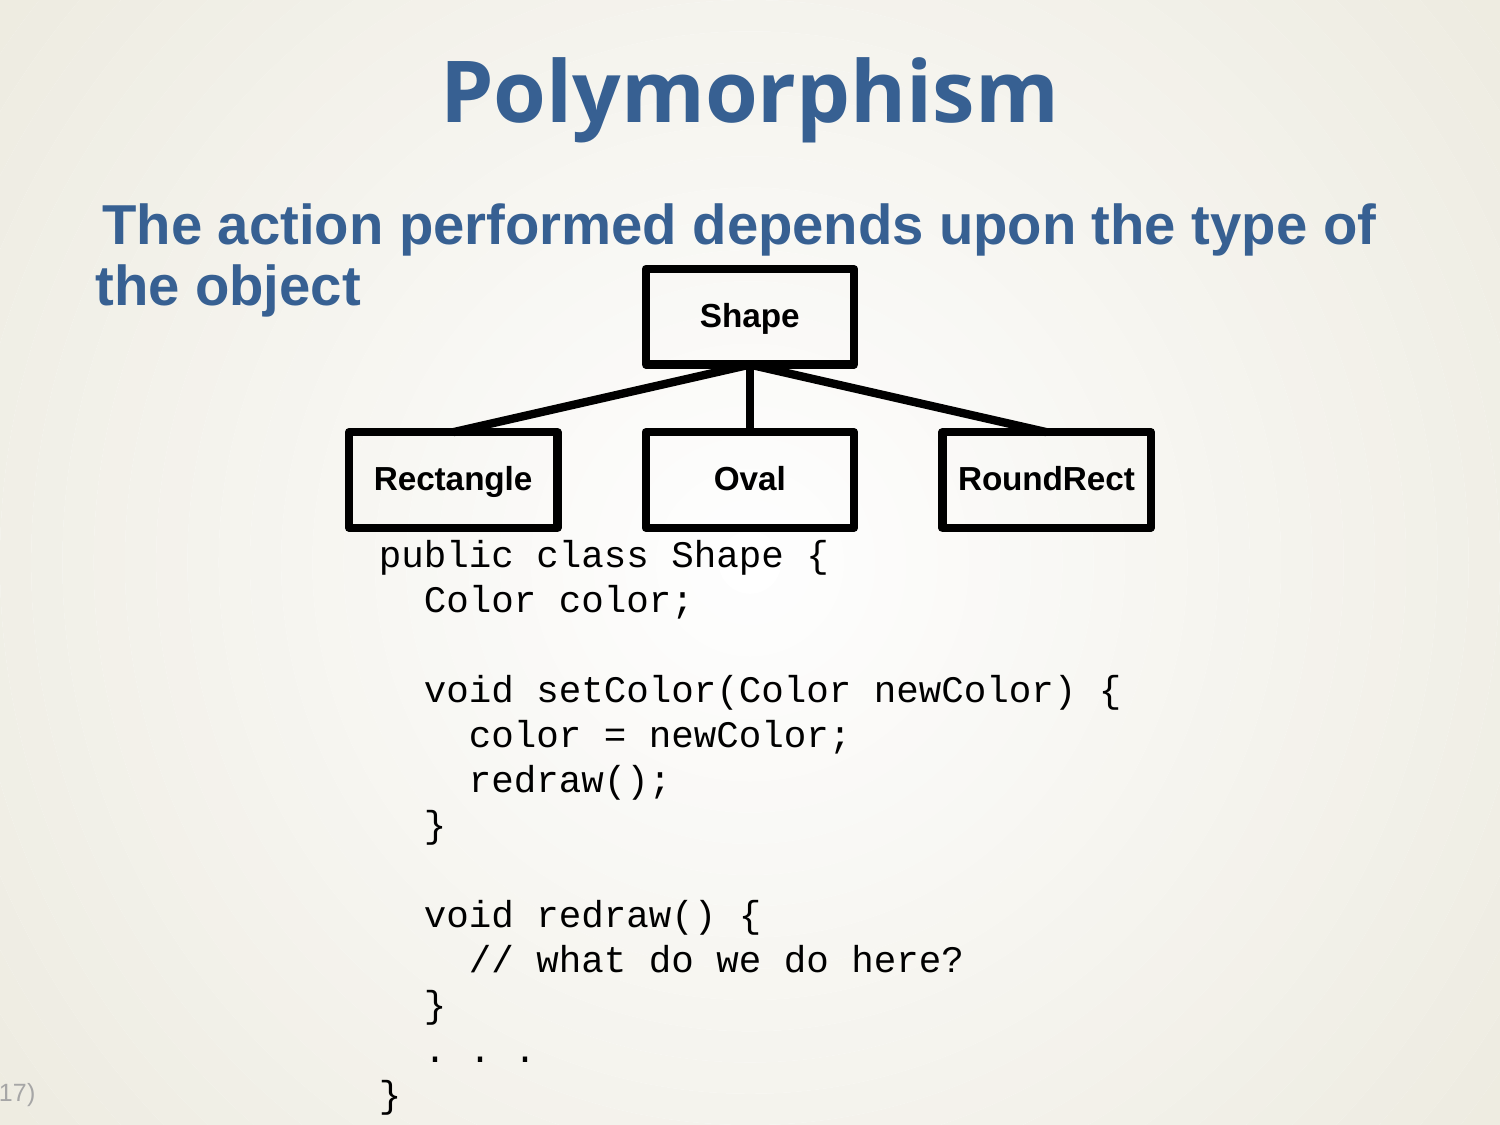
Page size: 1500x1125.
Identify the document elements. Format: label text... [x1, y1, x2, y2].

list The action performed depends upon the type of the object [56, 187, 1444, 1036]
title Polymorphism [0, 24, 1500, 166]
text_box public class Shape { Color color; void setColor(Color newColor) { color = newColor; redraw(); } void redraw() { // what do we do here? } . . . } [363, 536, 1137, 1123]
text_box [348, 268, 1152, 528]
